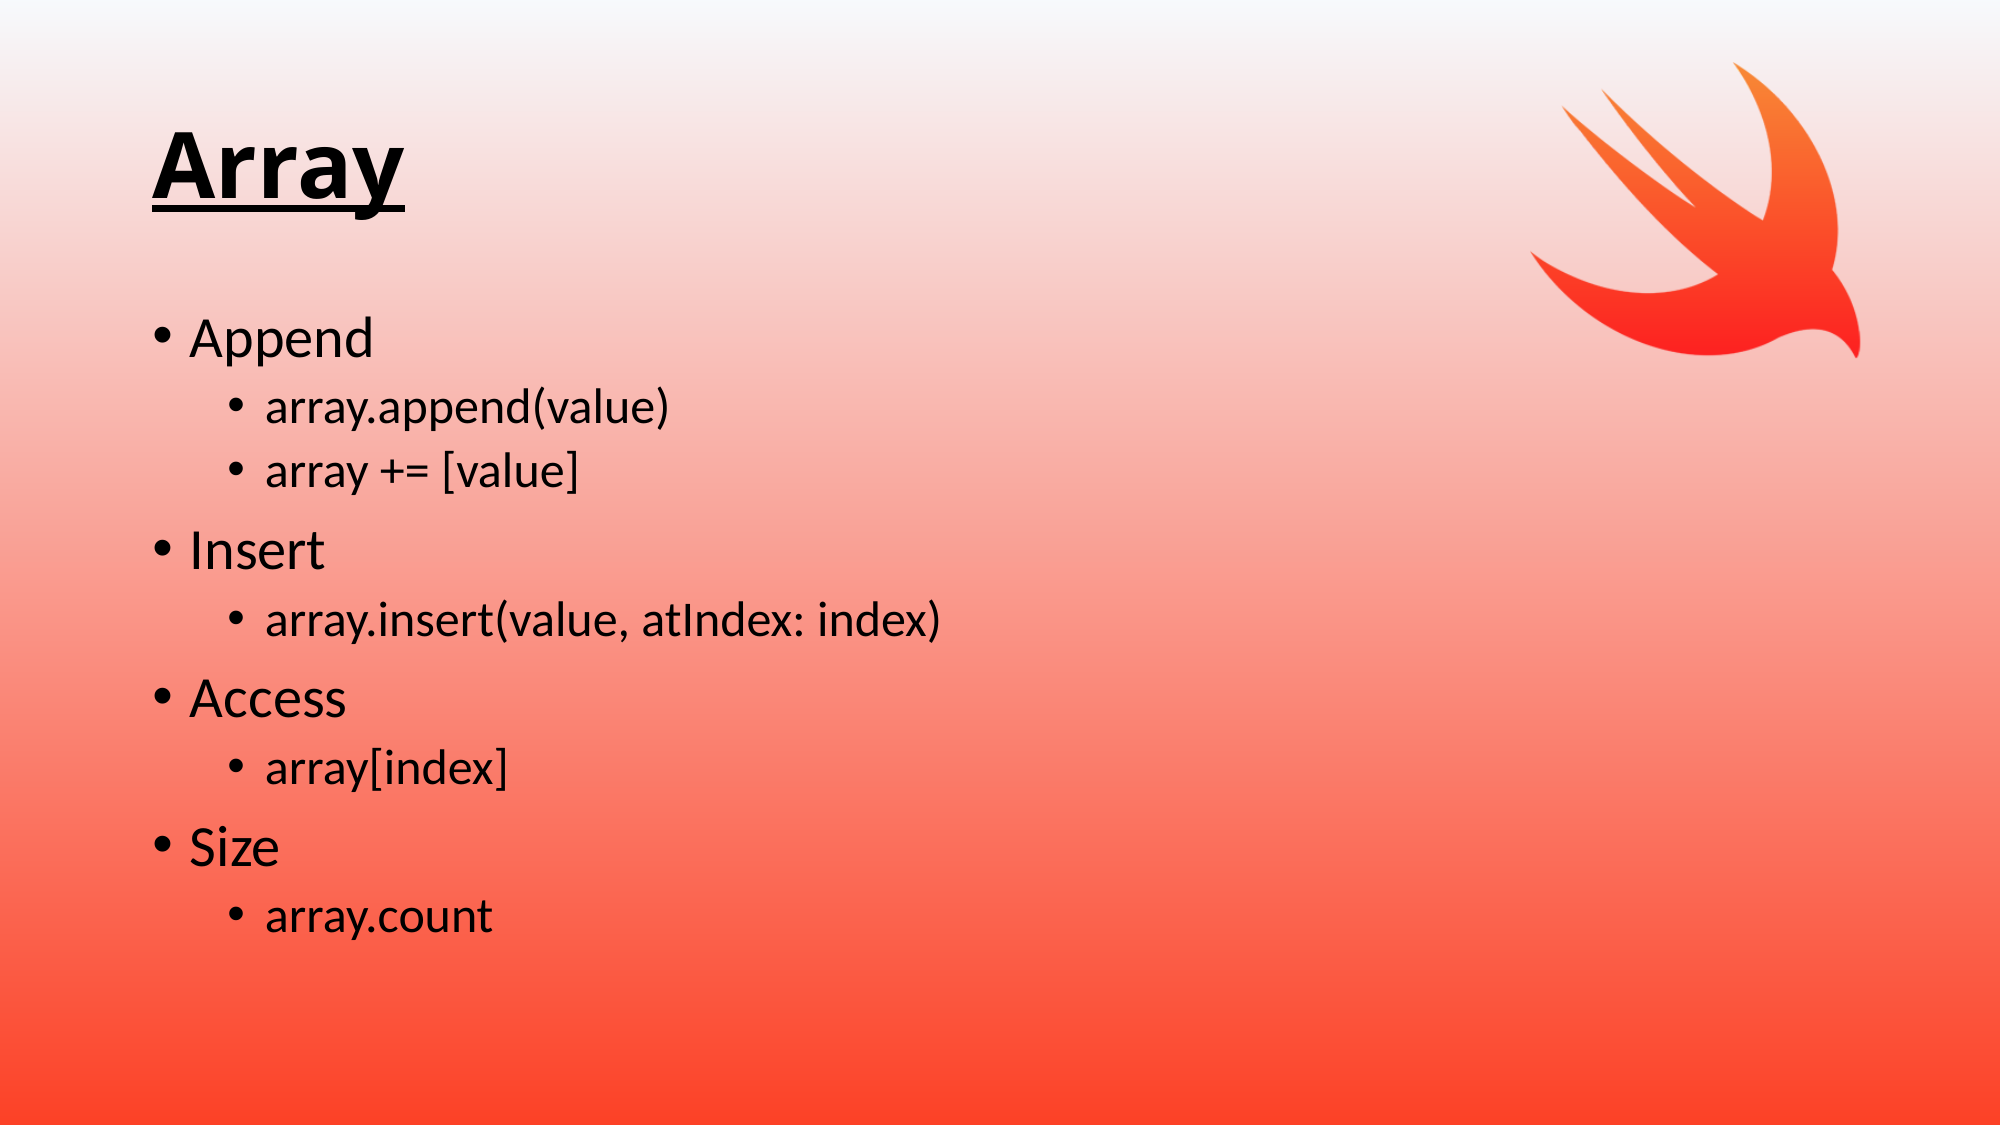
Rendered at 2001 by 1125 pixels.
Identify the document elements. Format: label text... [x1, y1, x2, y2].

picture [1530, 278, 1863, 299]
title Array [137, 59, 1863, 278]
list Append array.append(value) array += [value] Insert array.insert(value, atIndex: index) Access array[index] Size array.count [137, 299, 1863, 1014]
